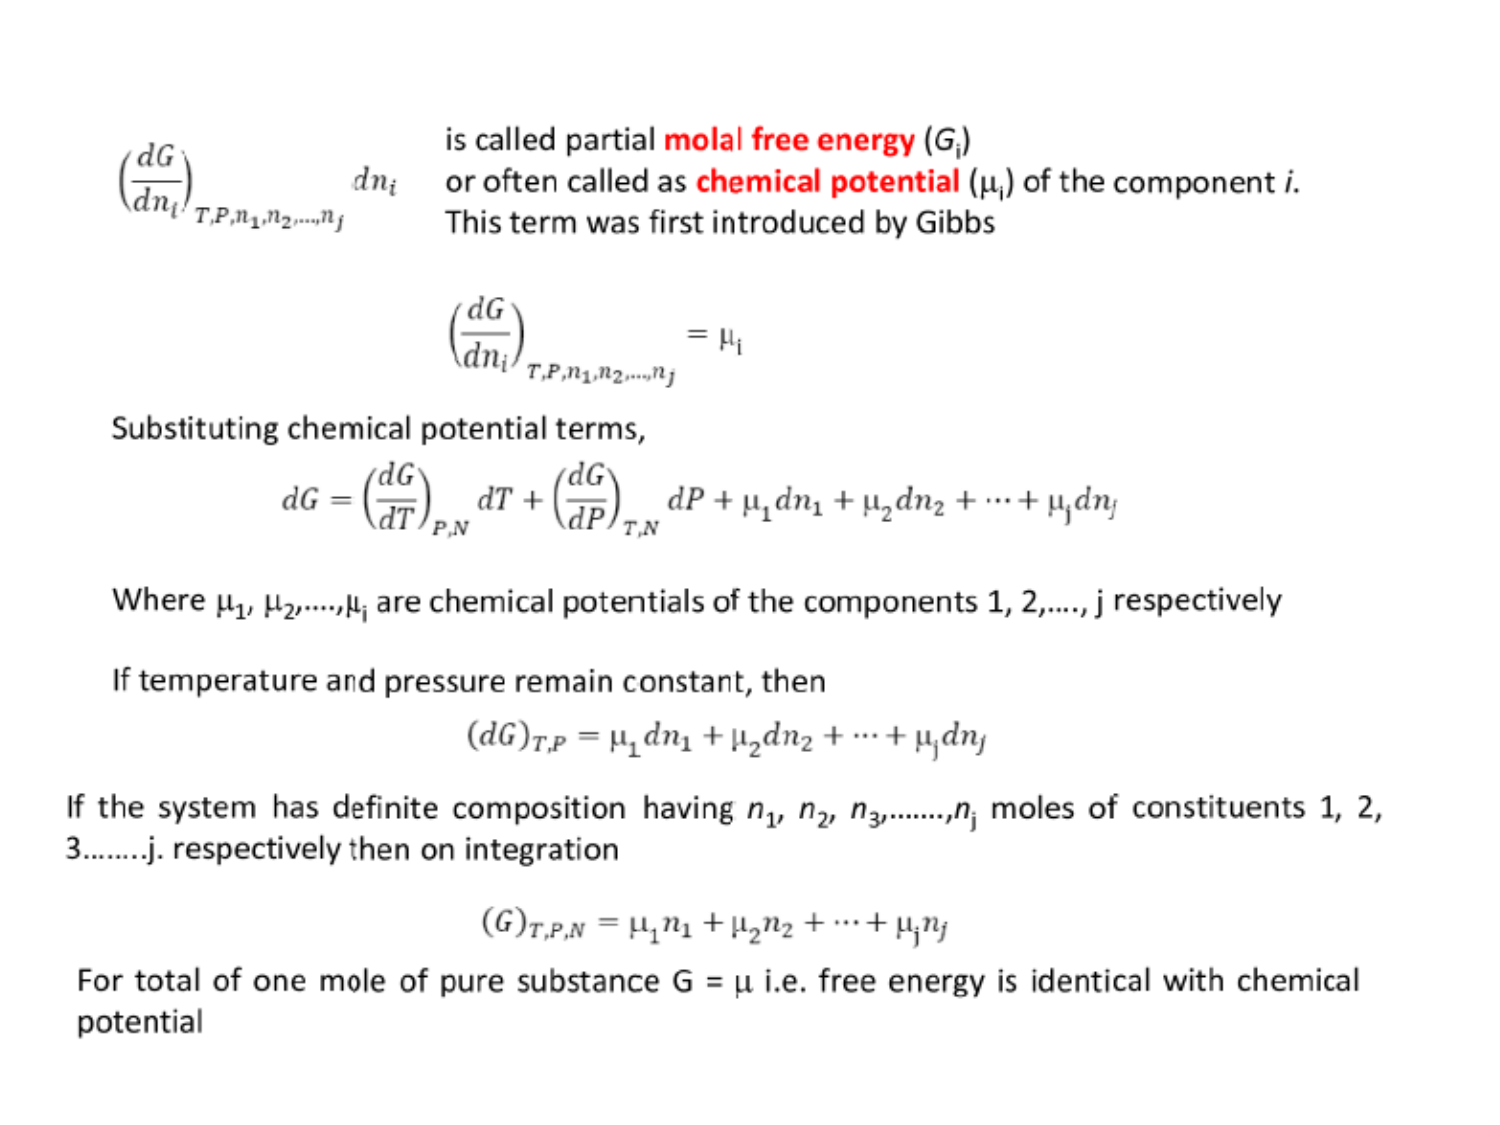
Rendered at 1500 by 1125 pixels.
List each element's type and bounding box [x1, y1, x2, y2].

picture [47, 70, 1436, 1044]
